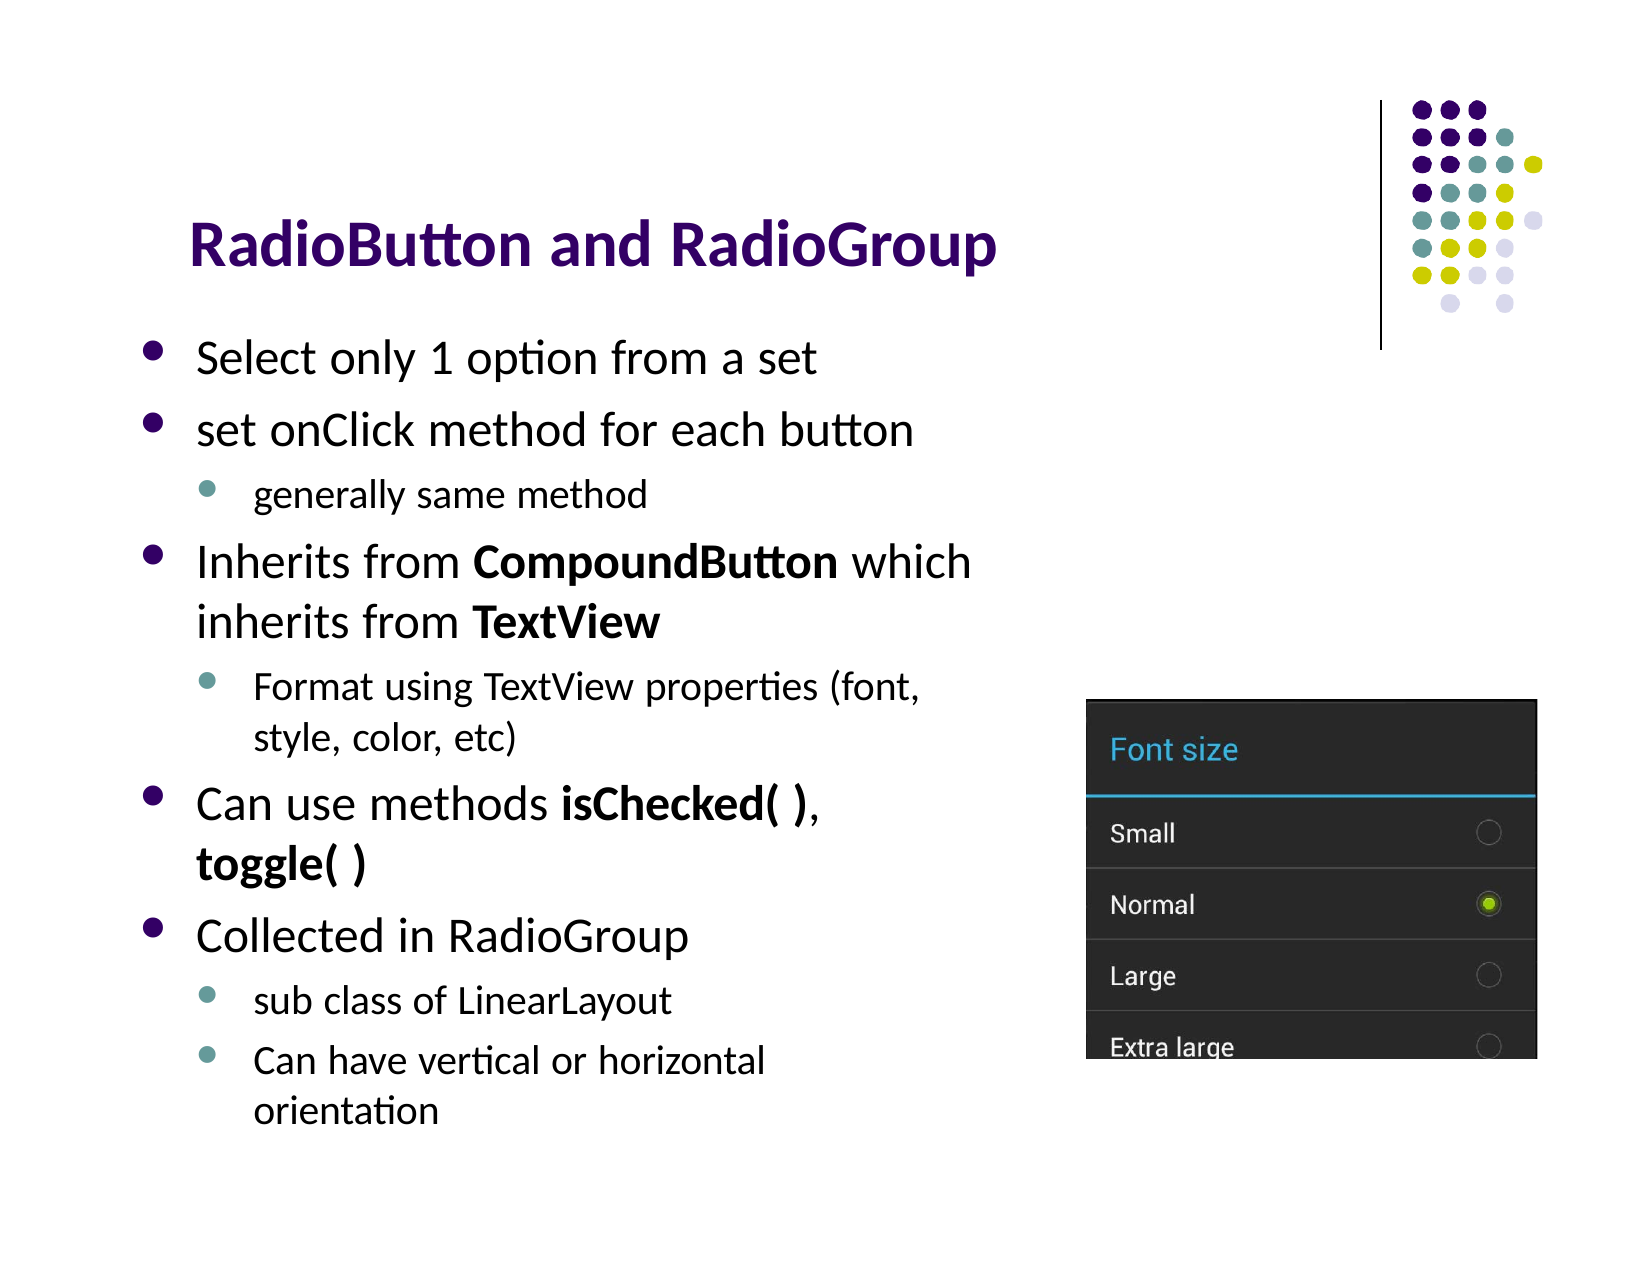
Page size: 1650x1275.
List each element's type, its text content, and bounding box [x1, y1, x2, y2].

picture [1412, 100, 1543, 313]
title RadioButton and RadioGroup [162, 152, 1488, 413]
text_box [1086, 699, 1538, 1059]
text_box Select only 1 option from a set set onClick method for each button generally same method Inherits from CompoundButton which inherits from TextView Format using TextView properties (font, style, color, etc) Can use methods isChecked( ), toggle( ) Collected in RadioGroup sub class of LinearLayout Can have vertical or horizontal orientation [137, 324, 1005, 1134]
